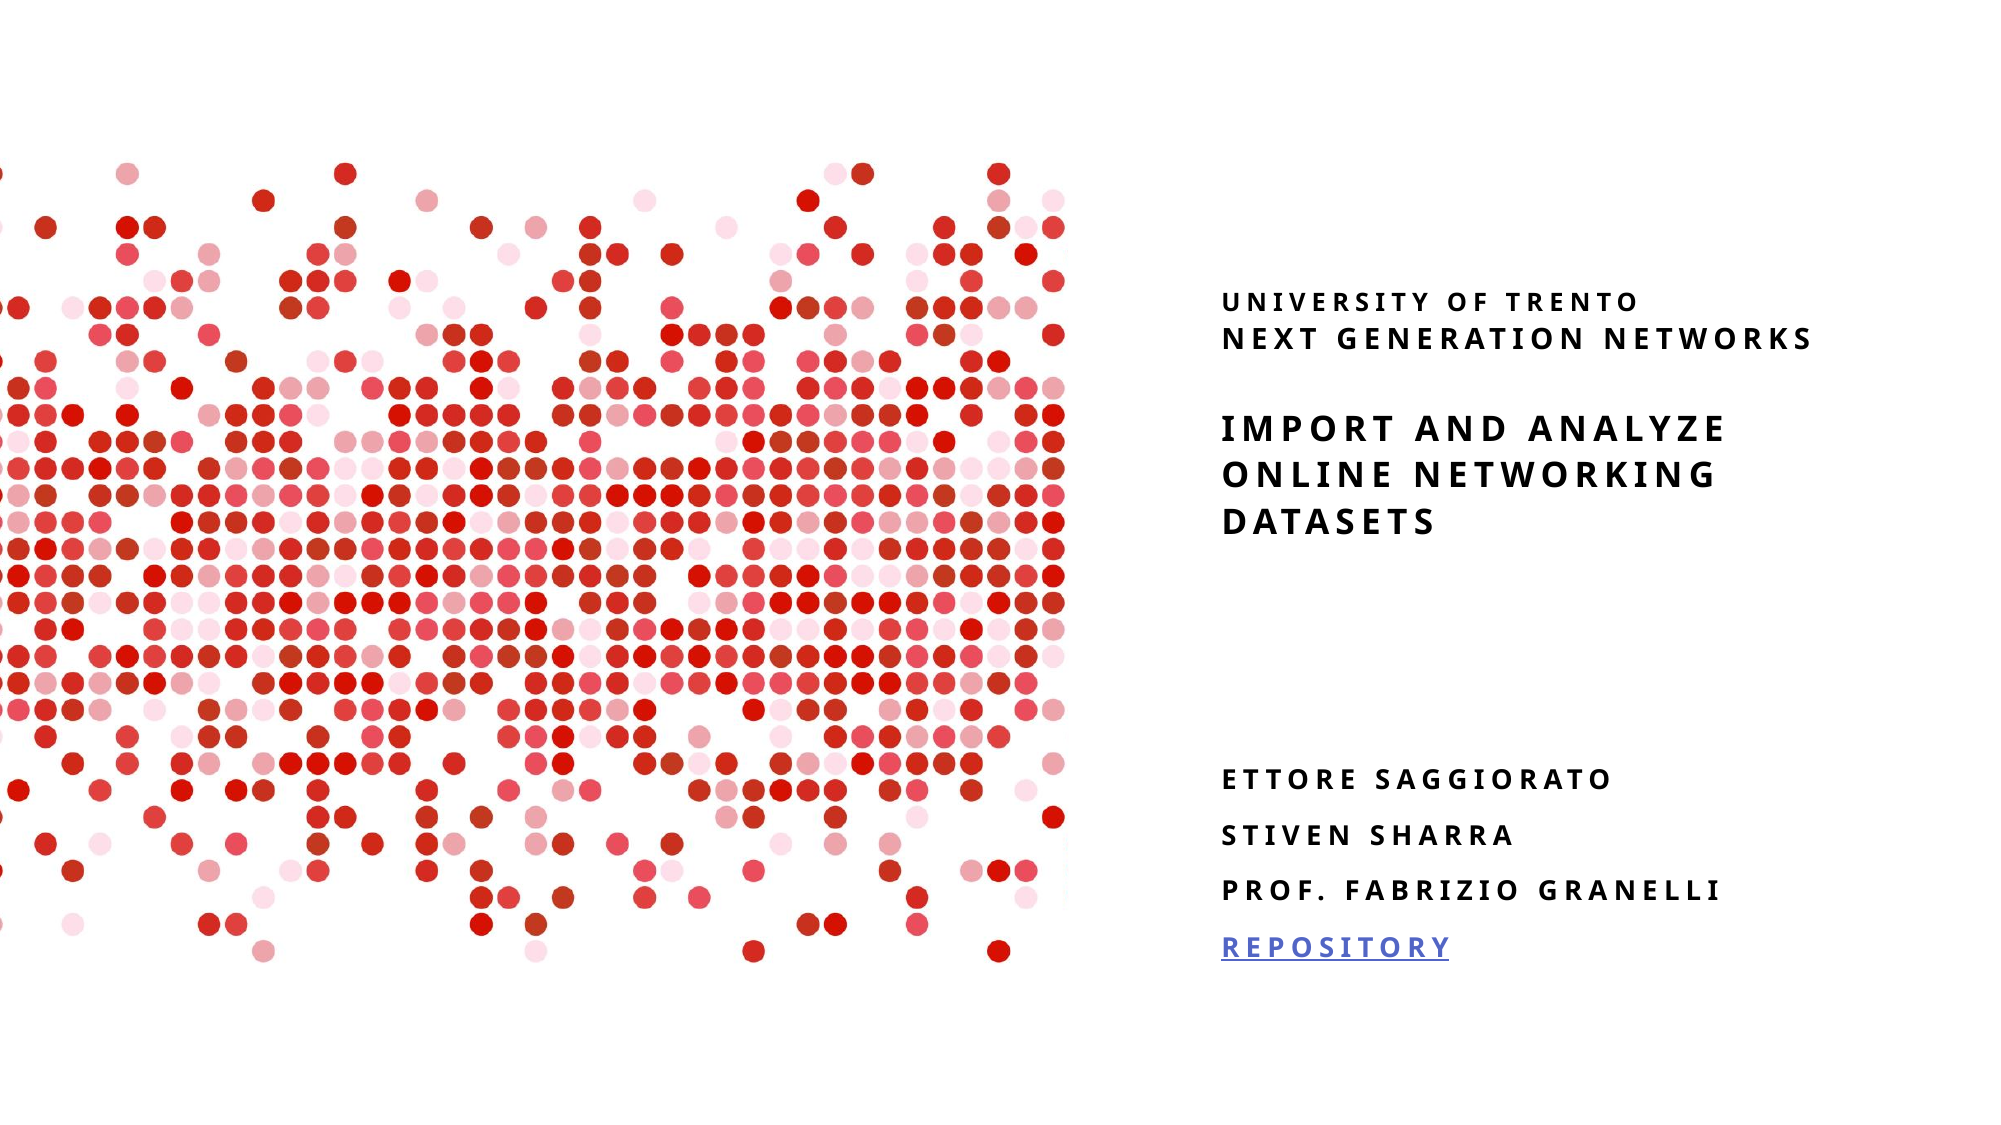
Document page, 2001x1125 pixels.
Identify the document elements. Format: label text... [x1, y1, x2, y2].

subtitle University of Trento Next Generation Networks Import and analyze online networking datasets Ettore Saggiorato Stiven Sharra Prof. Fabrizio Granelli Repository [1206, 207, 1850, 975]
picture [0, 0, 1069, 1125]
